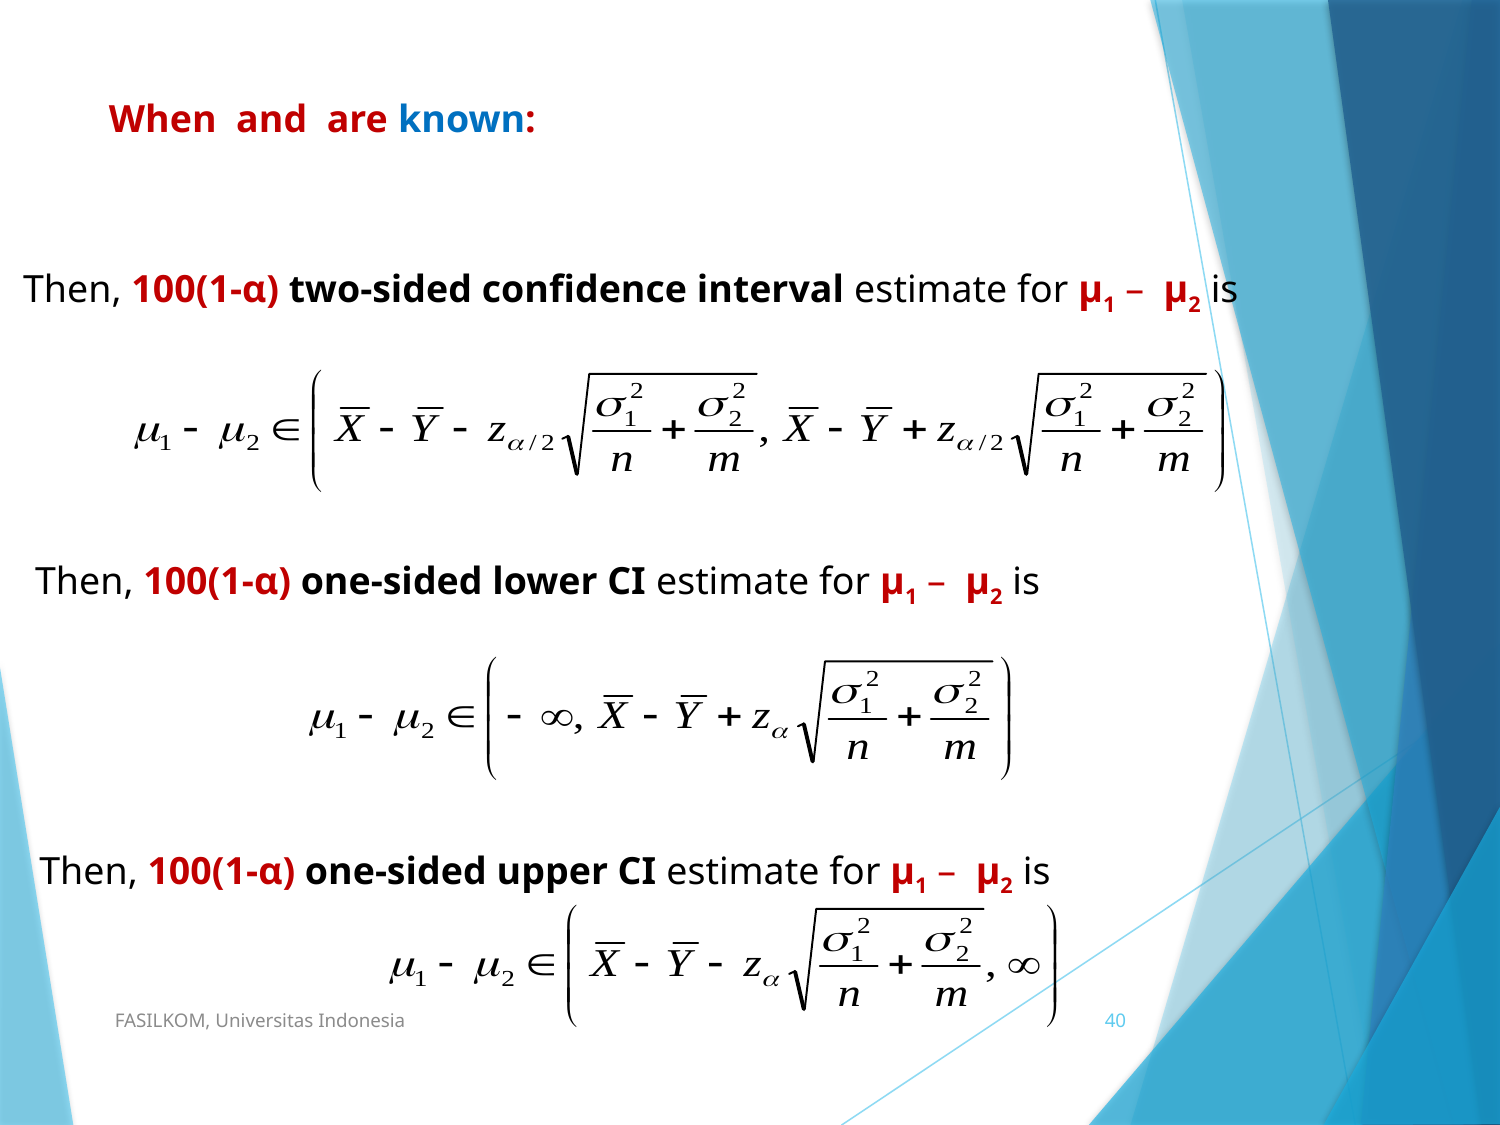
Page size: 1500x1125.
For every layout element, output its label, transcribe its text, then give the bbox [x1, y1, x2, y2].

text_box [379, 897, 1071, 1036]
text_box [124, 361, 1240, 501]
text_box Then, 100(1-α) one-sided upper CI estimate for μ1 – μ2 is [24, 839, 1066, 906]
slide_number 40 [1057, 991, 1142, 1051]
footer FASILKOM, Universitas Indonesia [99, 991, 859, 1051]
text_box Then, 100(1-α) two-sided confidence interval estimate for μ1 – μ2 is [8, 257, 1254, 324]
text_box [299, 649, 1026, 788]
text_box Then, 100(1-α) one-sided lower CI estimate for μ1 – μ2 is [20, 549, 1055, 616]
